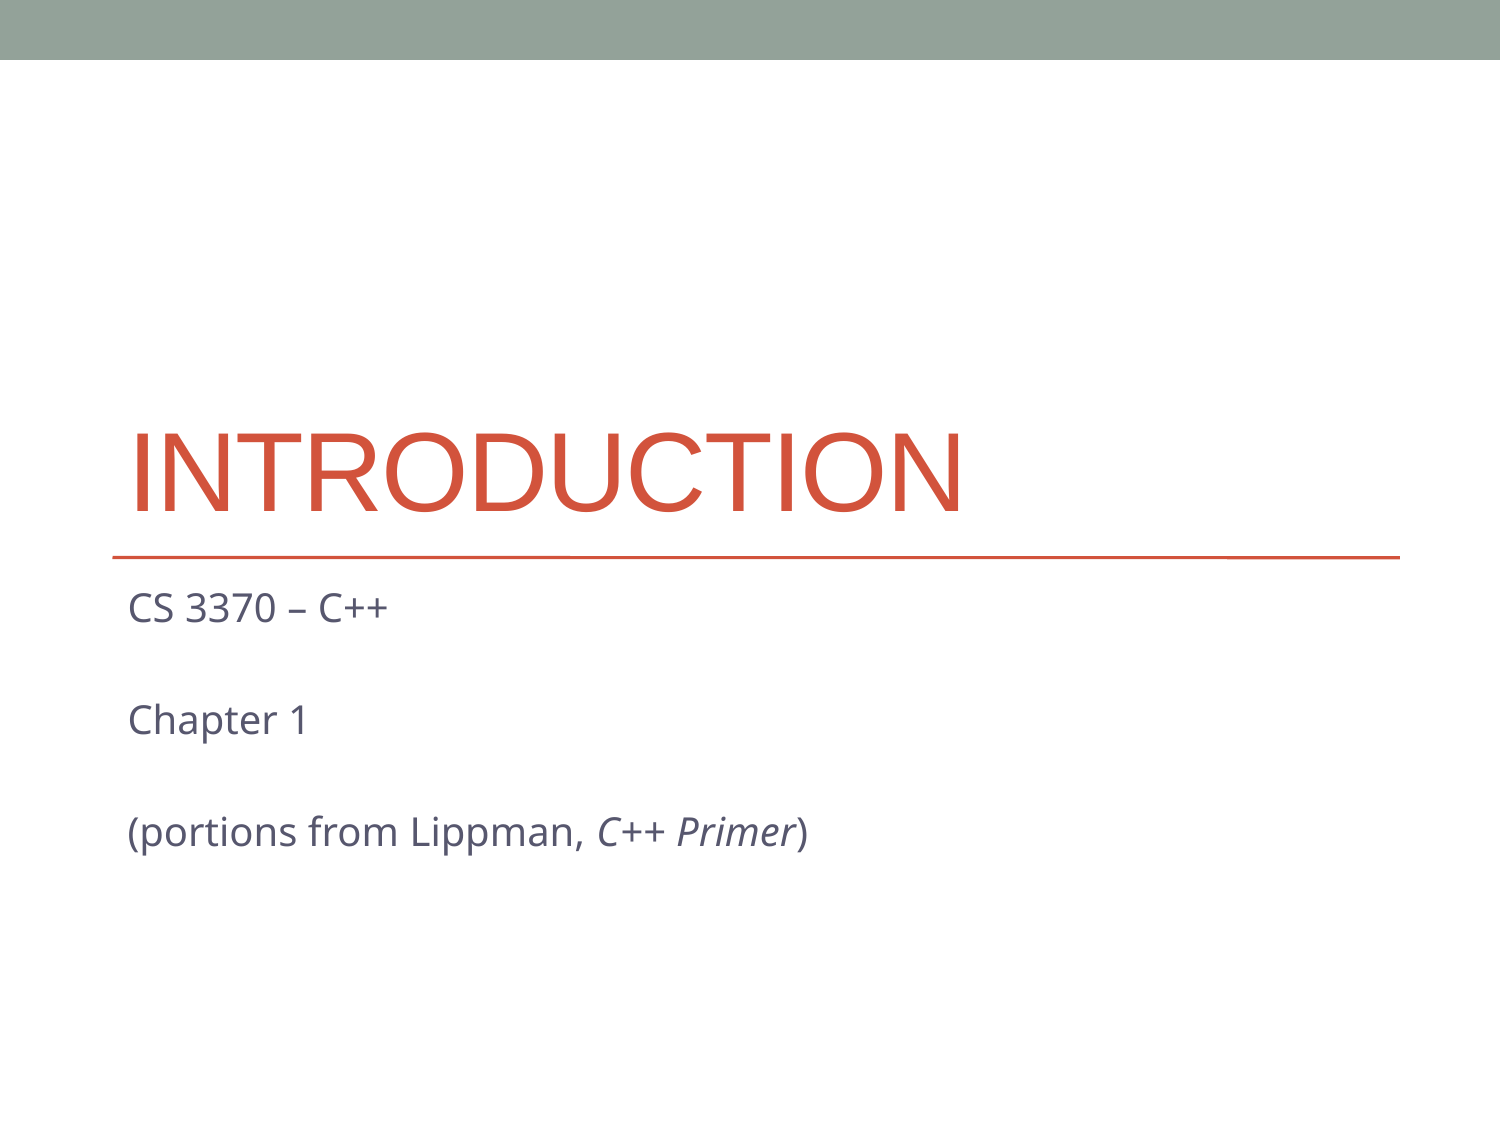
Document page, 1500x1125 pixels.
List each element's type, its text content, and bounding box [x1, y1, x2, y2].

subtitle CS 3370 – C++ Chapter 1 (portions from Lippman, C++ Primer) [112, 575, 1163, 863]
title Introduction [112, 224, 1400, 542]
